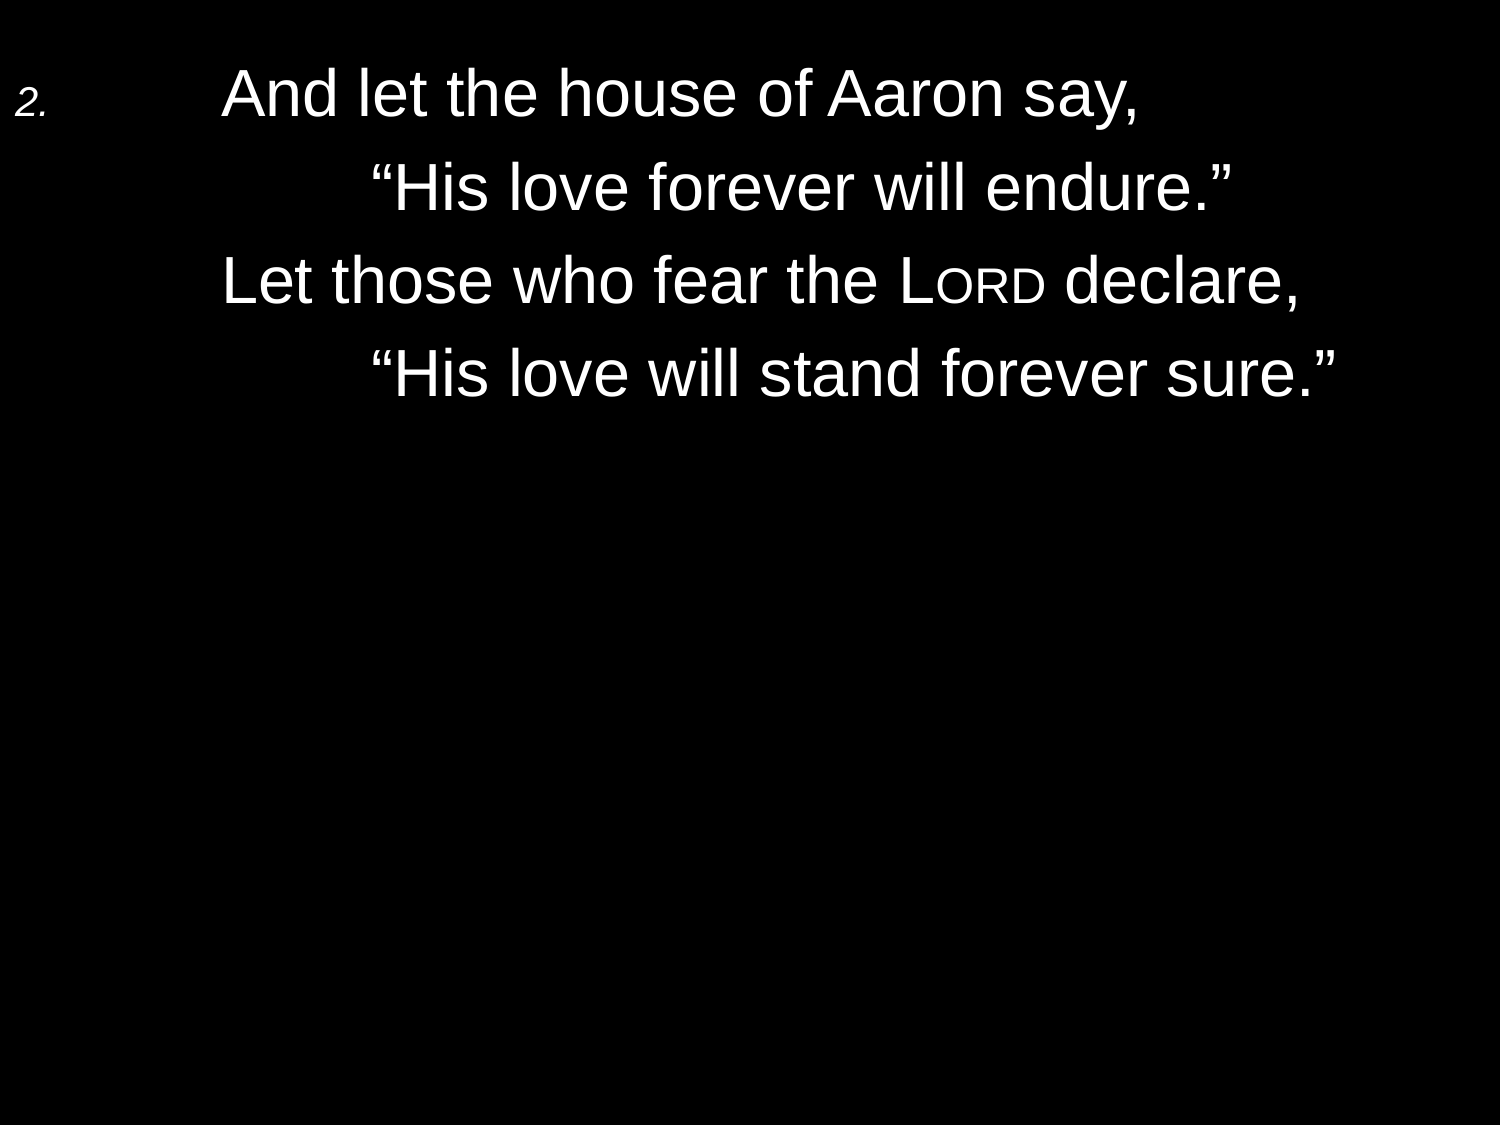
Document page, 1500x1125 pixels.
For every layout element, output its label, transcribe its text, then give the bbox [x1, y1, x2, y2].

list 2. And let the house of Aaron say, “His love forever will endure.” Let those who fear the Lord declare, “His love will stand forever sure.” [0, 42, 1500, 1047]
